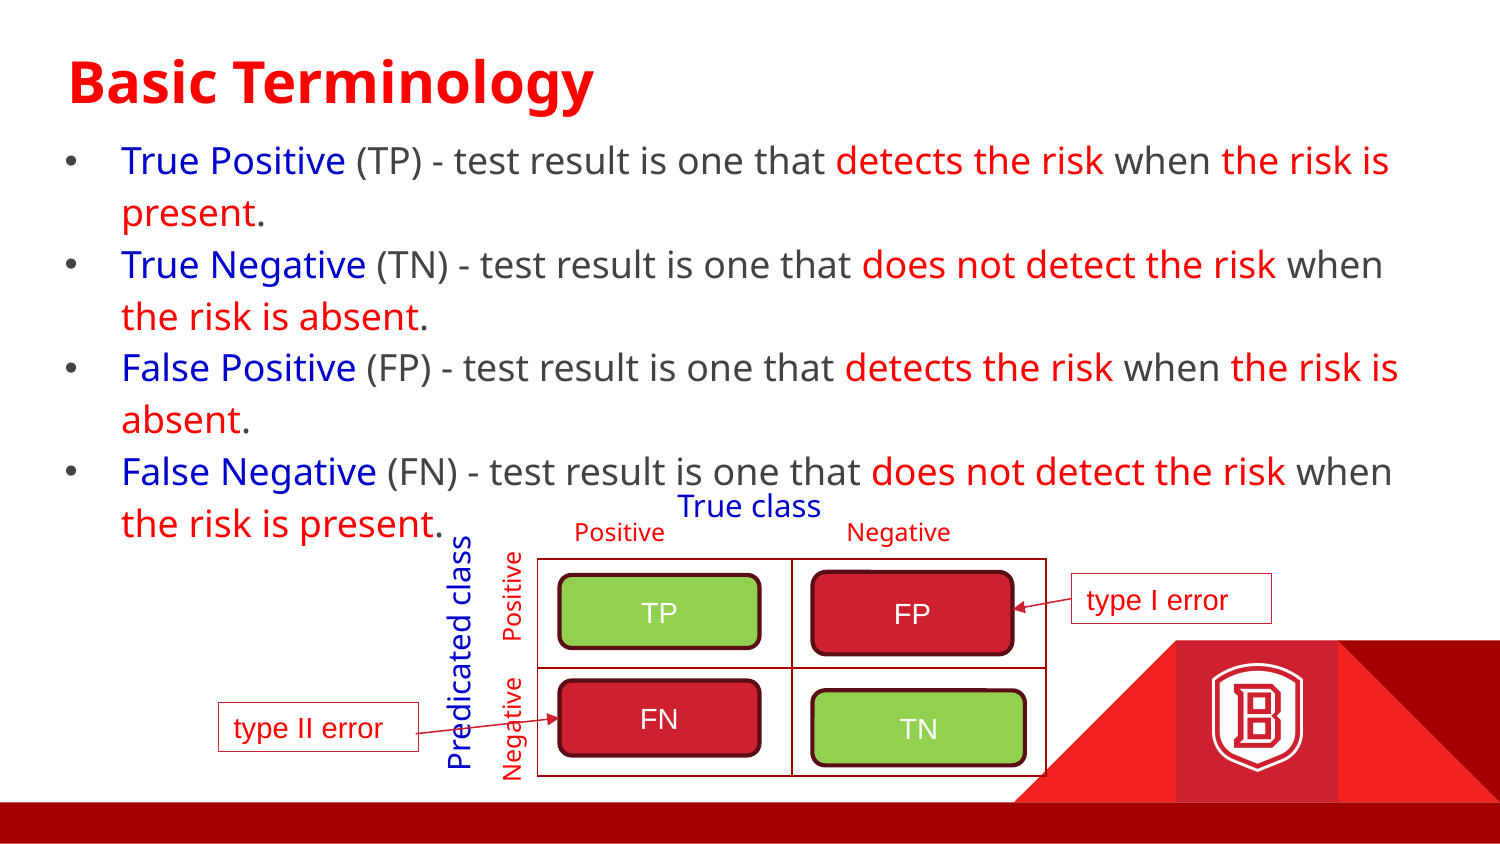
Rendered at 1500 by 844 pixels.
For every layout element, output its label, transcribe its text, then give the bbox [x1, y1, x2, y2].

table_header [538, 560, 791, 667]
text_box True class [662, 478, 889, 532]
text_box Positive [488, 532, 534, 658]
title Basic Terminology [52, 30, 1451, 130]
list True Positive (TP) - test result is one that detects the risk when the risk is present. True Negative (TN) - test result is one that does not detect the risk when the risk is absent. False Positive (FP) - test result is one that detects the risk when the risk is absent. False Negative (FN) - test result is one that does not detect the risk when the risk is present. [49, 115, 1448, 543]
text_box Negative [831, 509, 969, 554]
text_box TP [557, 572, 762, 651]
text_box type I error [1071, 573, 1272, 624]
picture [1212, 663, 1303, 772]
text_box Positive [559, 509, 685, 554]
text_box Predicated class [431, 742, 485, 787]
table_header [793, 560, 1045, 667]
table_cell [538, 669, 791, 775]
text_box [1012, 599, 1073, 610]
text_box Negative [488, 660, 534, 716]
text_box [415, 717, 560, 735]
text_box TN [810, 688, 1027, 768]
text_box Predicated class [431, 472, 485, 716]
table_cell [793, 669, 1045, 775]
text_box type II error [218, 702, 419, 752]
text_box FN [557, 678, 762, 758]
text_box FP [810, 569, 1015, 657]
text_box Negative [488, 742, 534, 797]
